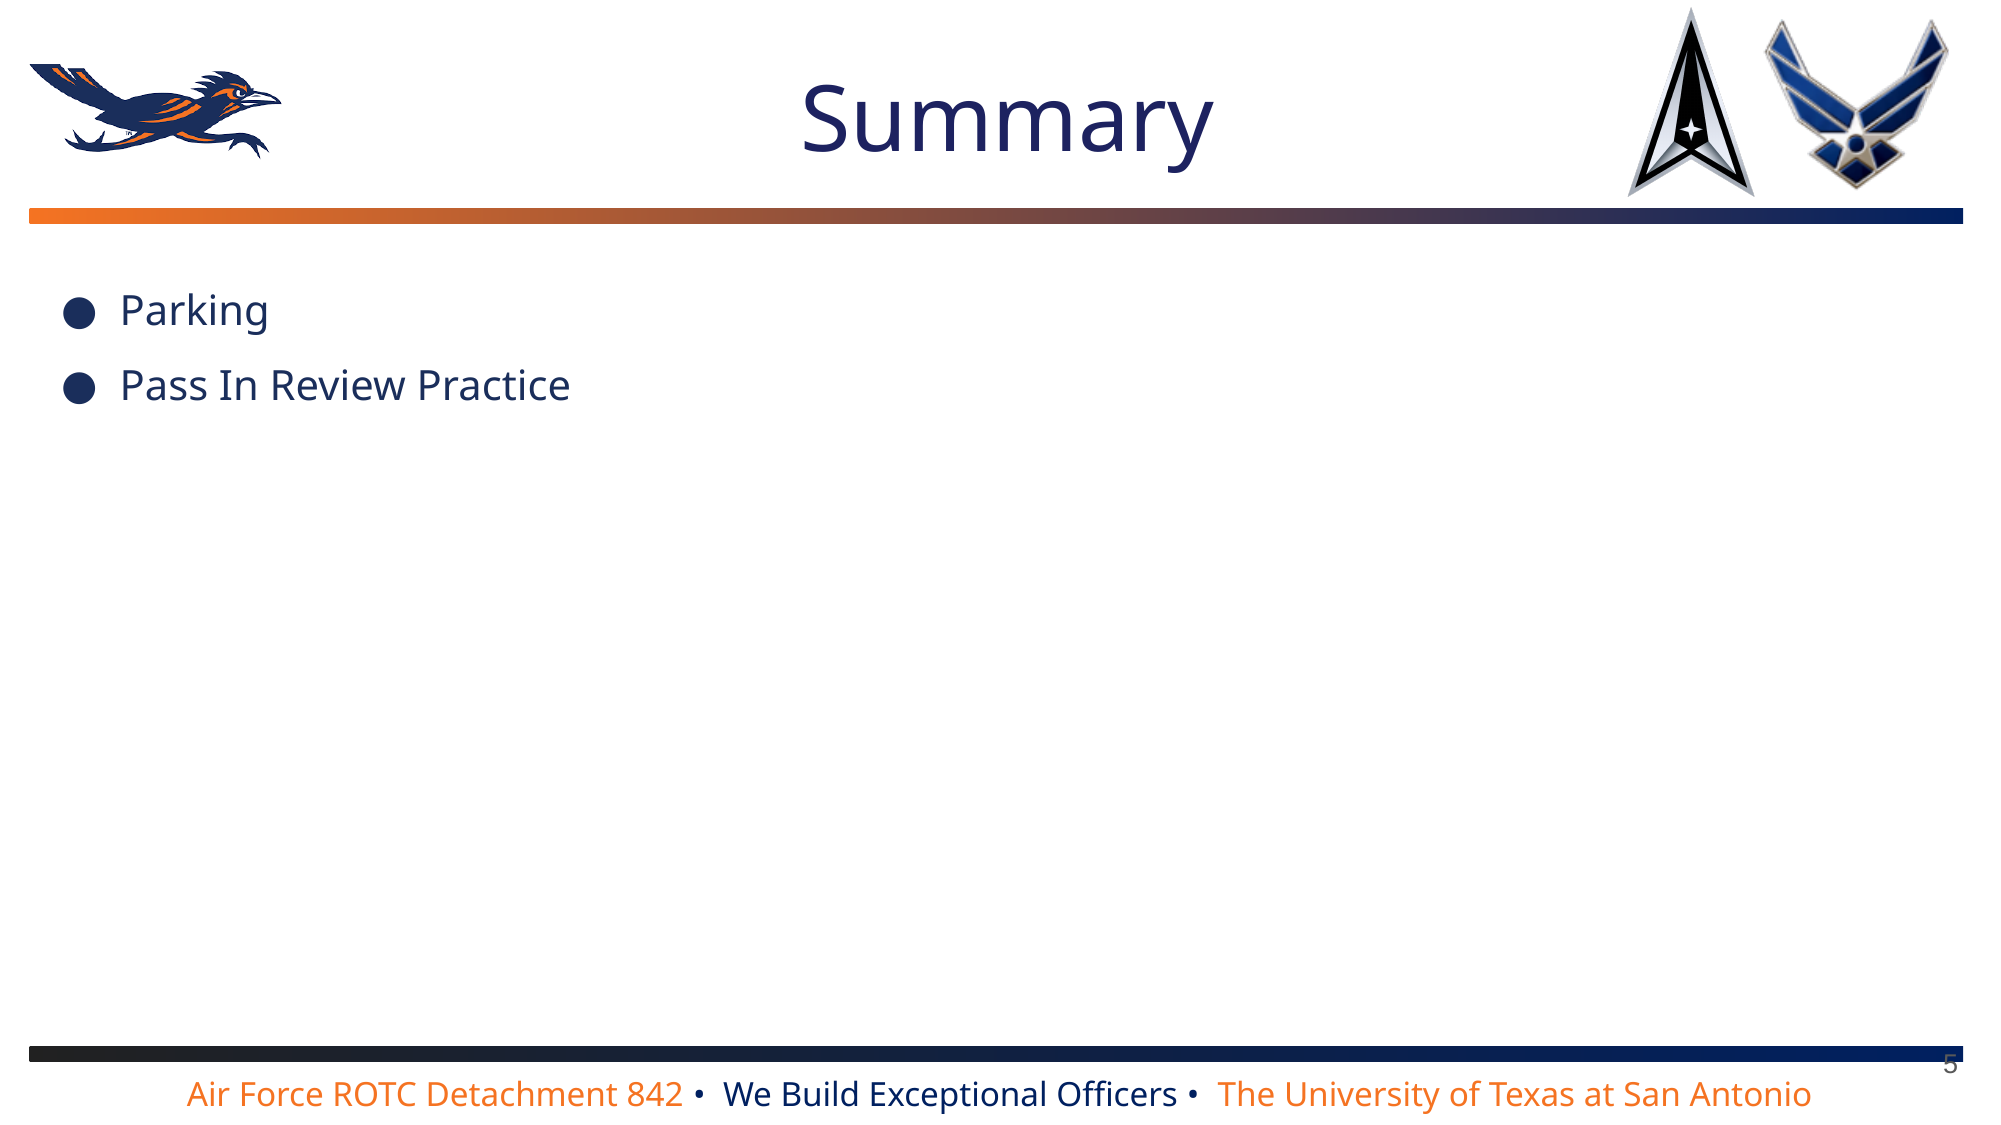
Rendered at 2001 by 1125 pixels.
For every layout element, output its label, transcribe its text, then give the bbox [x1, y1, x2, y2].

picture [29, 64, 282, 161]
text_box Summary [313, 52, 1609, 178]
text_box [29, 208, 1964, 224]
text_box Parking Pass In Review Practice [29, 251, 2000, 1019]
slide_number ‹#› [1853, 1019, 1974, 1106]
text_box Air Force ROTC Detachment 842 • We Build Exceptional Officers • The University of Texas at San Antonio [0, 1065, 2000, 1121]
picture [1614, 0, 1988, 210]
text_box [29, 1046, 1853, 1062]
